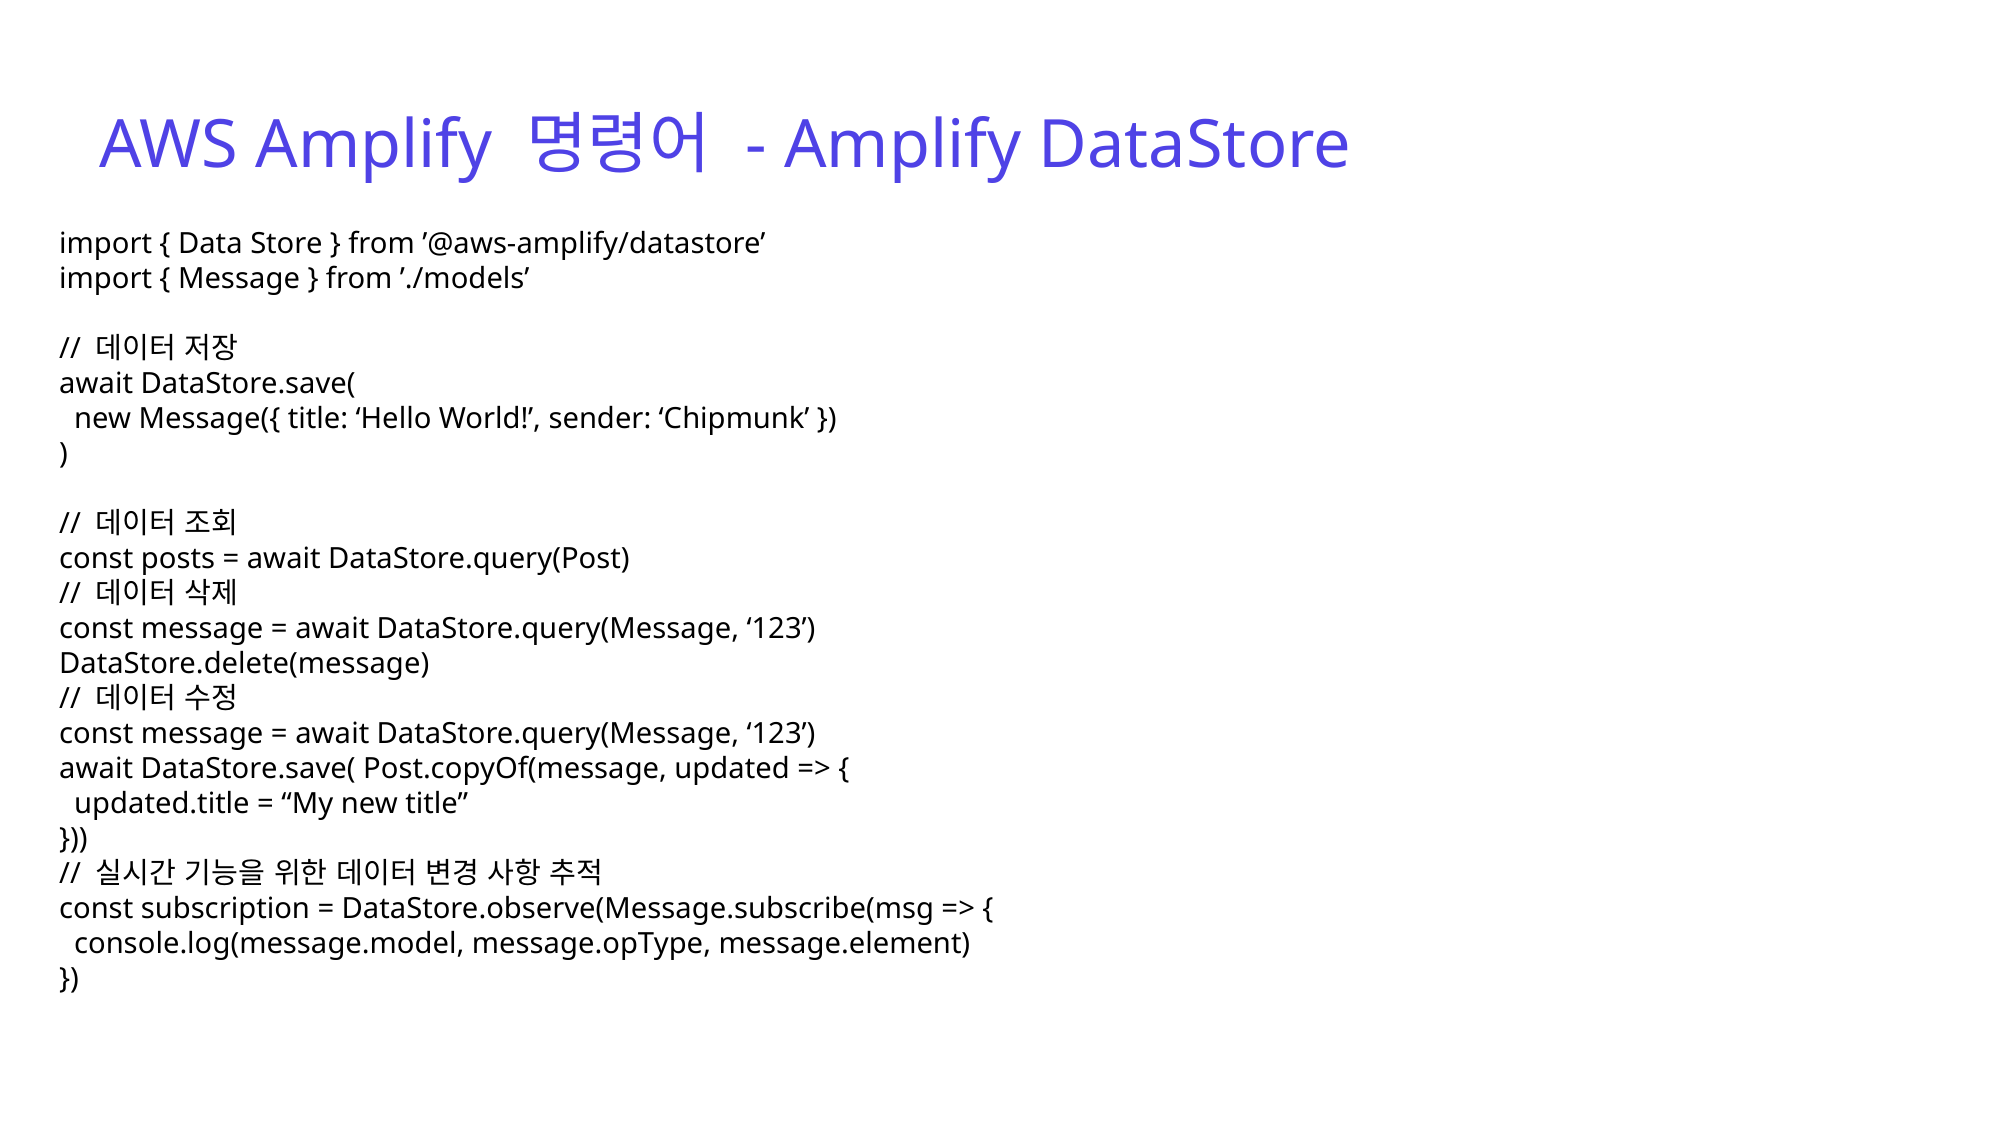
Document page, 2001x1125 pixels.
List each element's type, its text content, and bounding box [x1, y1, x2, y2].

text_box AWS Amplify 명령어 - Amplify DataStore [84, 93, 1367, 189]
text_box import { Data Store } from ’@aws-amplify/datastore’ import { Message } from ’./models’ // 데이터 저장 await DataStore.save( new Message({ title: ‘Hello World!’, sender: ‘Chipmunk’ }) ) // 데이터 조회 const posts = await DataStore.query(Post) // 데이터 삭제 const message = await DataStore.query(Message, ‘123’) DataStore.delete(message) // 데이터 수정 const message = await DataStore.query(Message, ‘123’) await DataStore.save( Post.copyOf(message, updated => { updated.title = “My new title” })) // 실시간 기능을 위한 데이터 변경 사항 추적 const subscription = DataStore.observe(Message.subscribe(msg => { console.log(message.model, message.opType, message.element) }) [44, 217, 1009, 1002]
